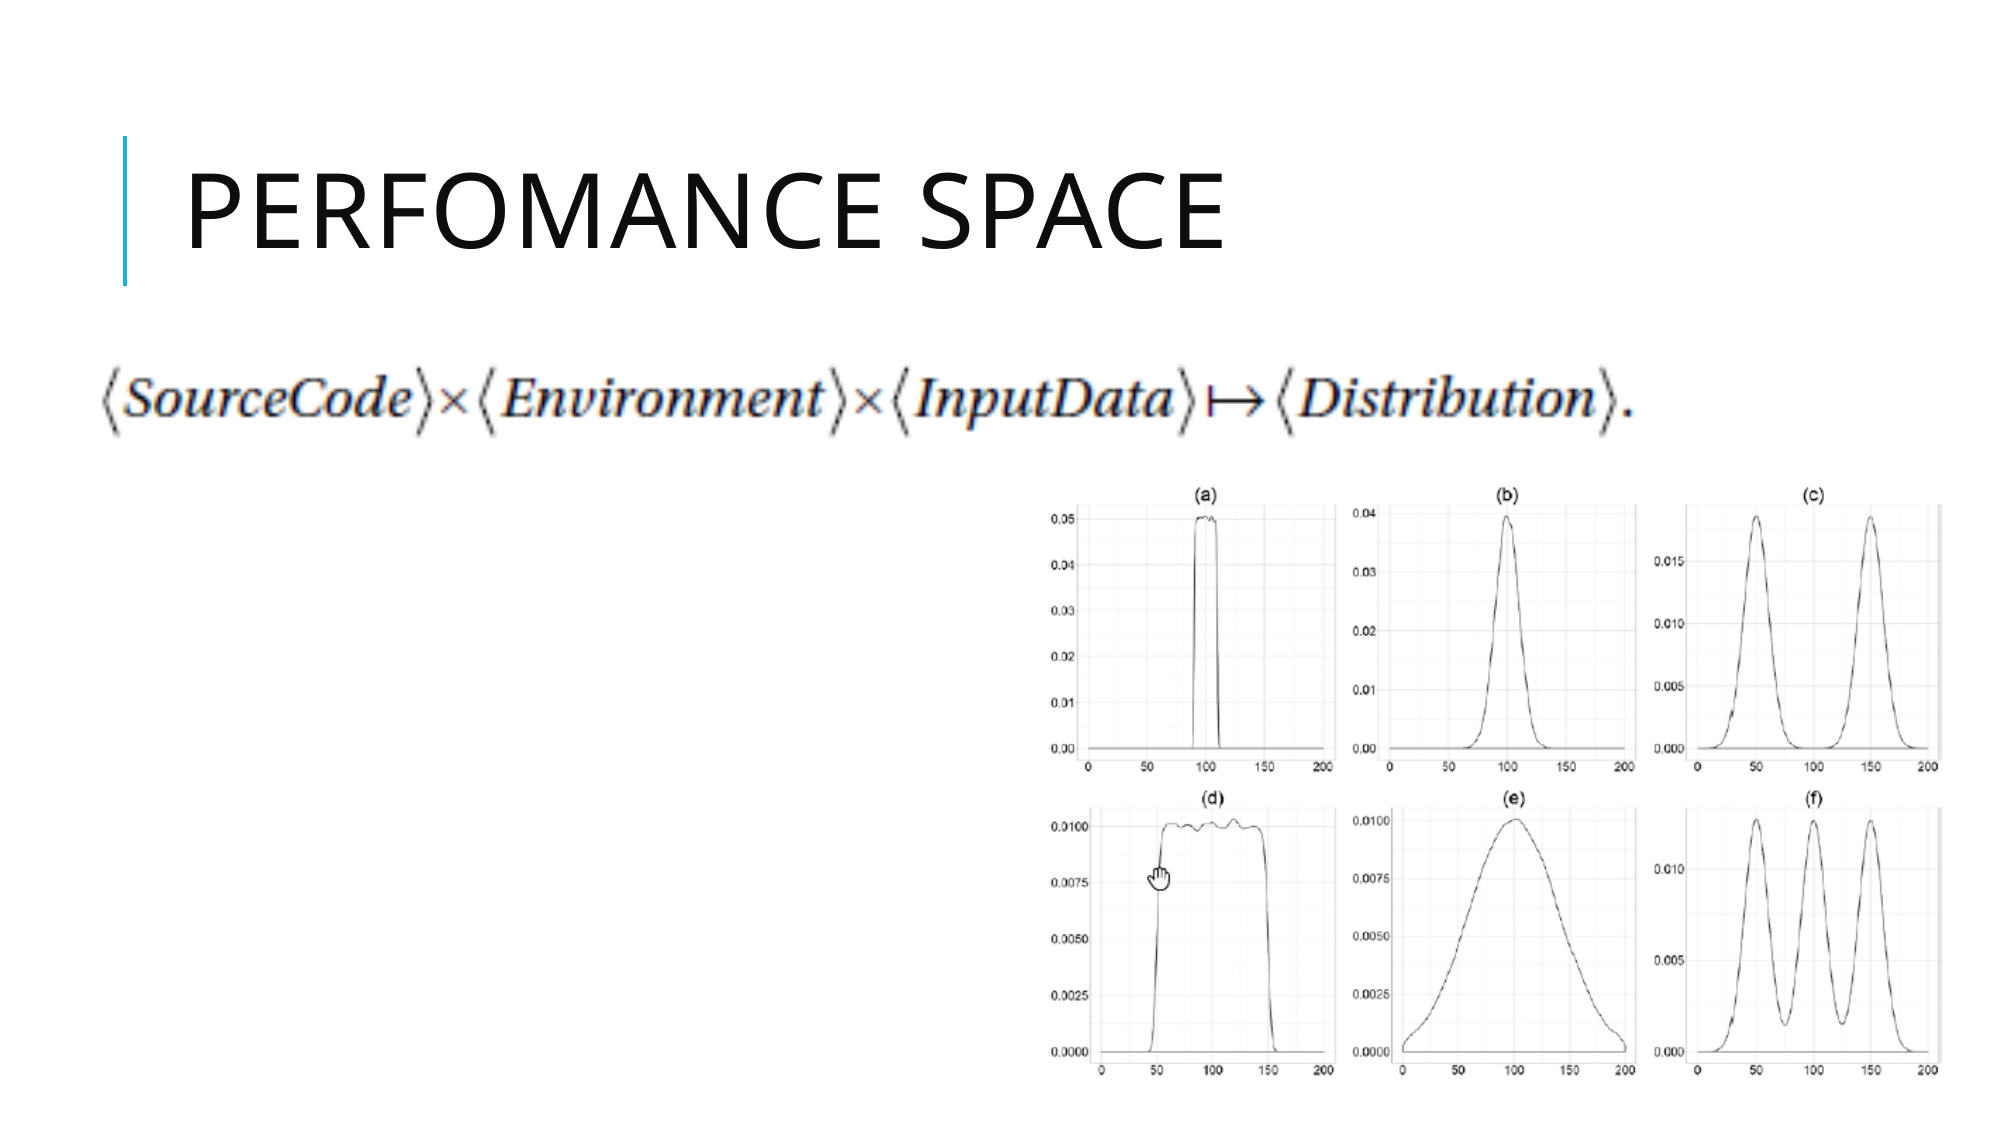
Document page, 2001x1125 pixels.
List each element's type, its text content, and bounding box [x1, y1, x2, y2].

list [13, 303, 1718, 491]
picture [1025, 468, 1969, 1098]
title Perfomance Space [168, 96, 1763, 342]
